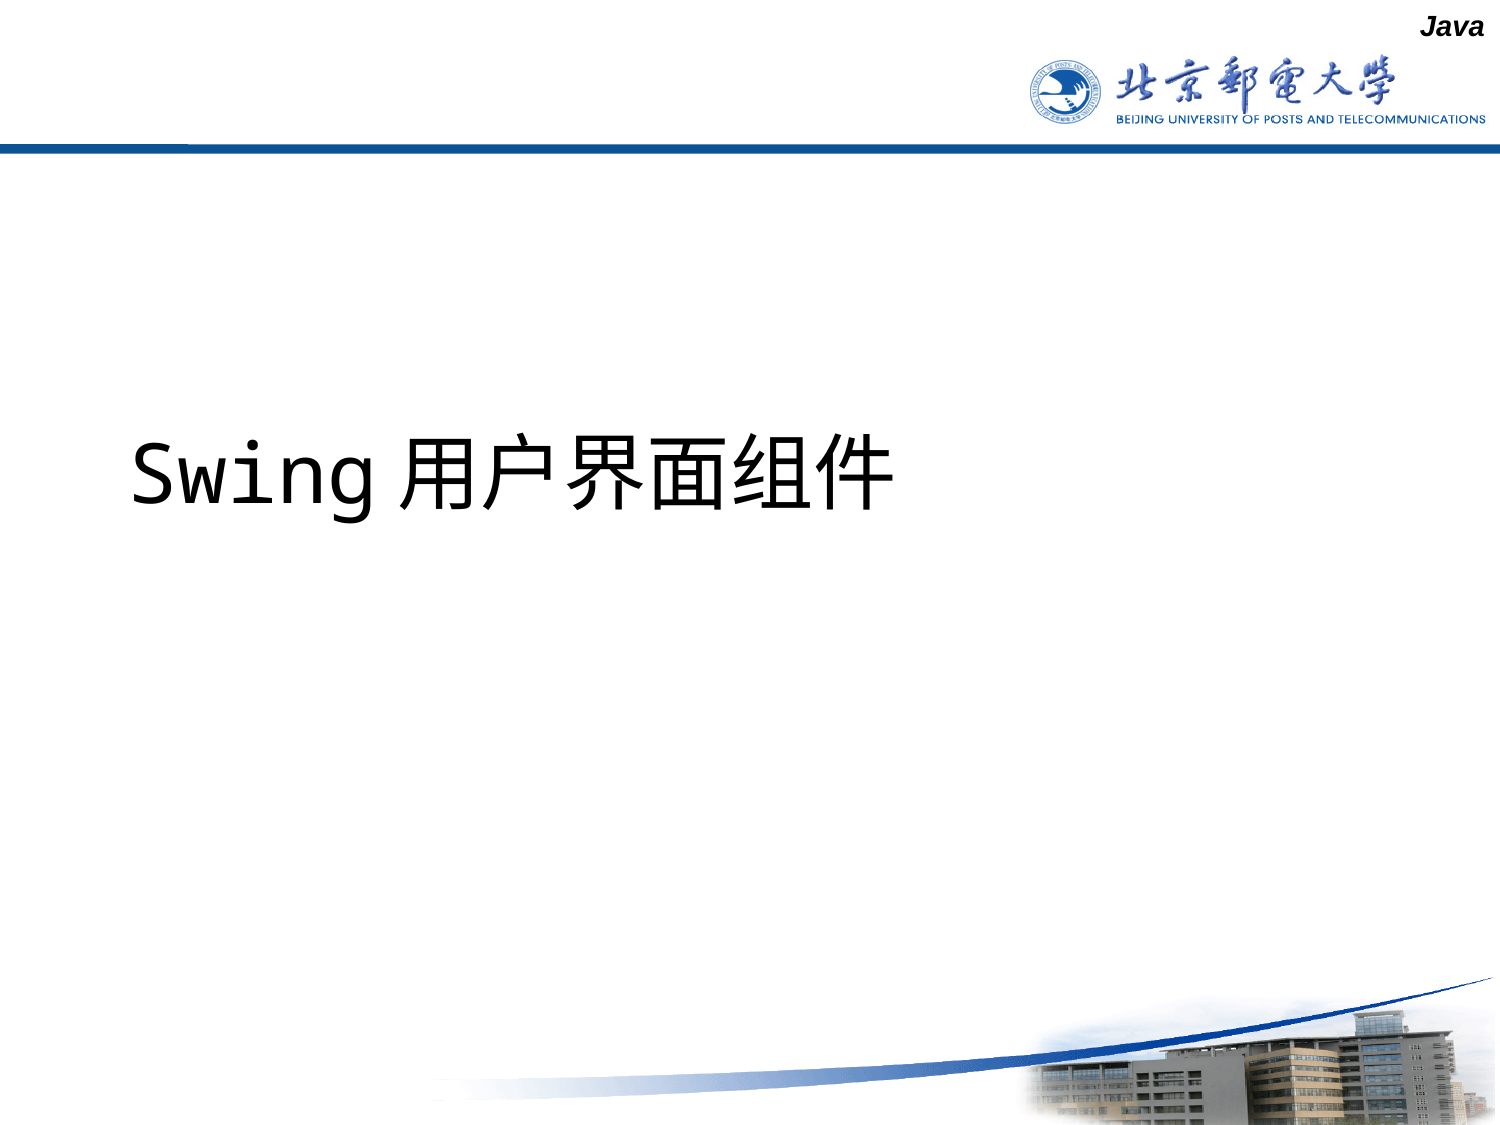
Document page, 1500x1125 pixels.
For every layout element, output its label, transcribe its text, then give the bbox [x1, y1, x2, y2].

footer Java [937, 0, 1500, 53]
title Swing用户界面组件 [112, 349, 1388, 591]
picture [431, 972, 1495, 1125]
picture [1021, 54, 1500, 131]
